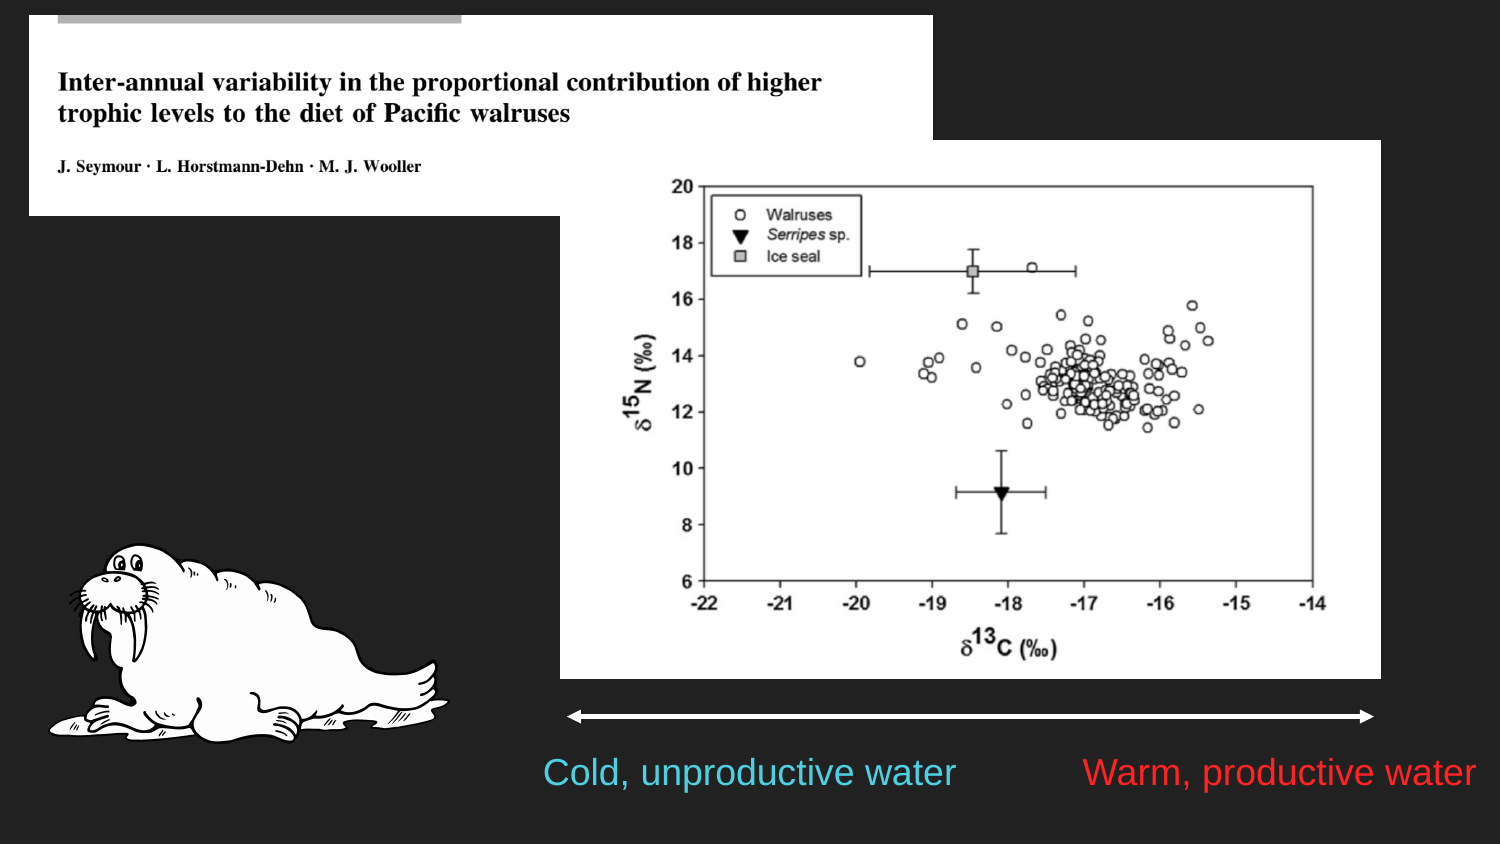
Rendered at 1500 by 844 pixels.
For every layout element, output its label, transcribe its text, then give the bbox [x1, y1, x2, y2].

picture [48, 542, 450, 744]
picture [28, 15, 1382, 679]
text_box Cold, unproductive water Warm, productive water [528, 732, 1500, 838]
